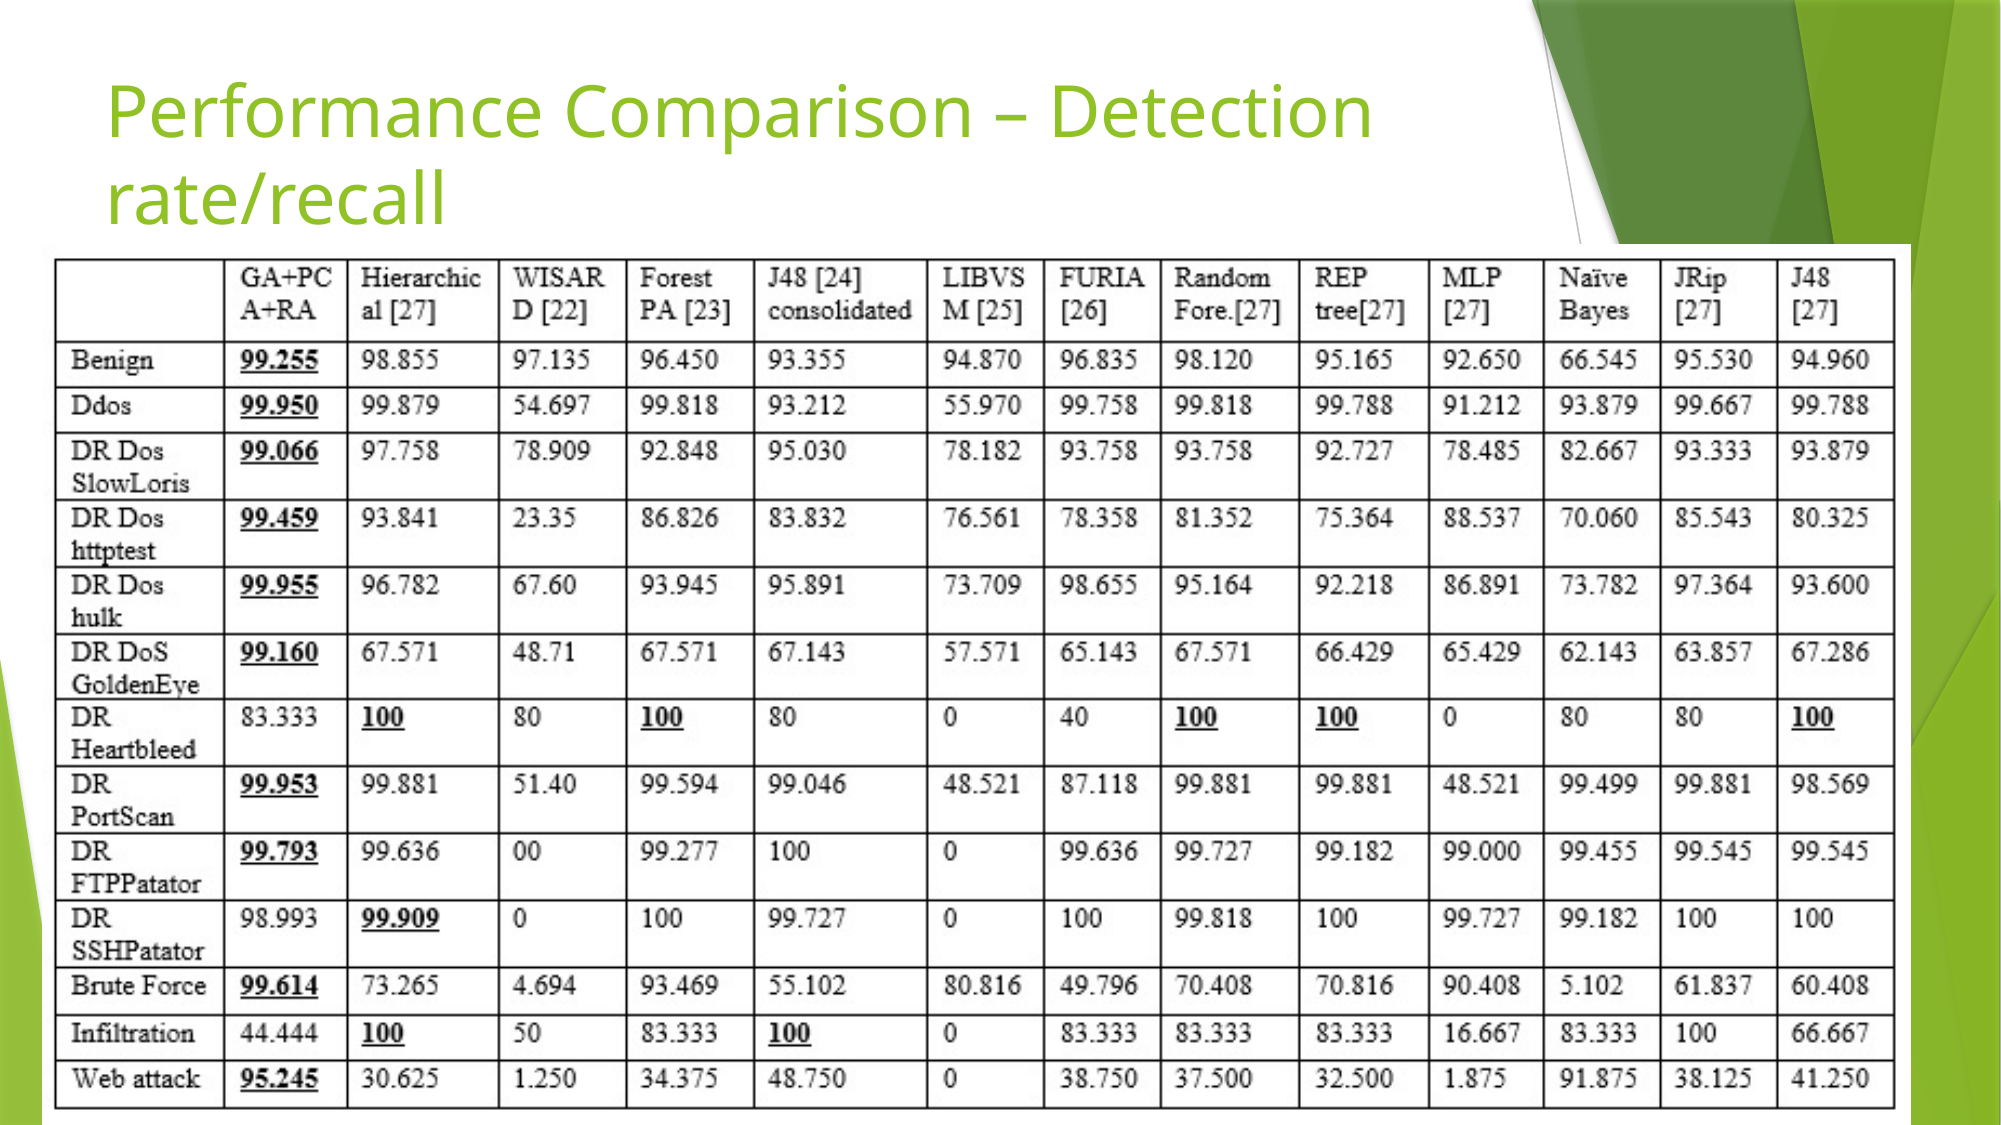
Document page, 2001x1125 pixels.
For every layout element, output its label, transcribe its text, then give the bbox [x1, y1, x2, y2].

title Performance Comparison – Detection rate/recall [90, 58, 1528, 241]
picture [41, 244, 1912, 1125]
